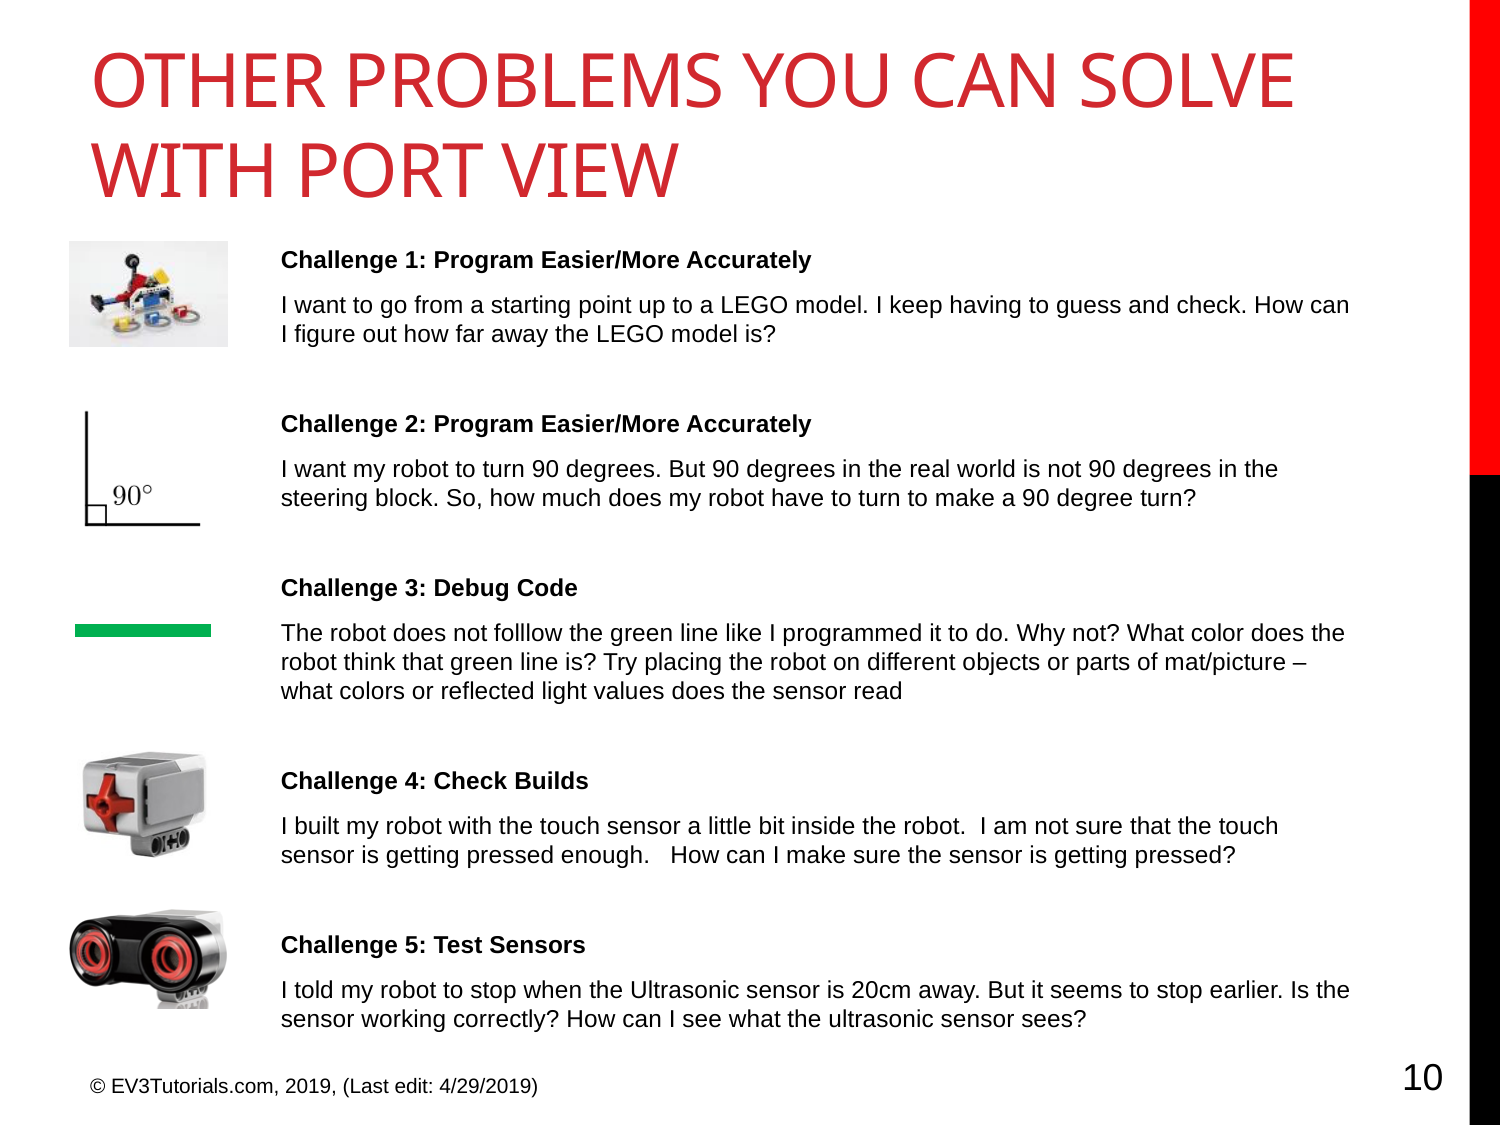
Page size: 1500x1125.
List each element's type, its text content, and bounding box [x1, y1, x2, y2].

picture [68, 909, 228, 1010]
slide_number 10 [1387, 1045, 1491, 1106]
picture [77, 403, 208, 534]
picture [68, 751, 211, 858]
list Challenge 1: Program Easier/More Accurately I want to go from a starting point up to a LEGO model. I keep having to guess and check. How can I figure out how far away the LEGO model is? Challenge 2: Program Easier/More Accurately I want my robot to turn 90 degrees. But 90 degrees in the real world is not 90 degrees in the steering block. So, how much does my robot have to turn to make a 90 degree turn? Challenge 3: Debug Code The robot does not folllow the green line like I programmed it to do. Why not? What color does the robot think that green line is? Try placing the robot on different objects or parts of mat/picture – what colors or reflected light values does the sensor read Challenge 4: Check Builds I built my robot with the touch sensor a little bit inside the robot. I am not sure that the touch sensor is getting pressed enough. How can I make sure the sensor is getting pressed? Challenge 5: Test Sensors I told my robot to stop when the Ultrasonic sensor is 20cm away. But it seems to stop earlier. Is the sensor working correctly? How can I see what the ultrasonic sensor sees? [265, 236, 1372, 1048]
title OTHER PROBLEMS YOU CAN SOLVE WITH PORT VIEW [75, 25, 1428, 250]
picture [68, 240, 228, 348]
footer © EV3Tutorials.com, 2019, (Last edit: 4/29/2019) [75, 1065, 677, 1112]
